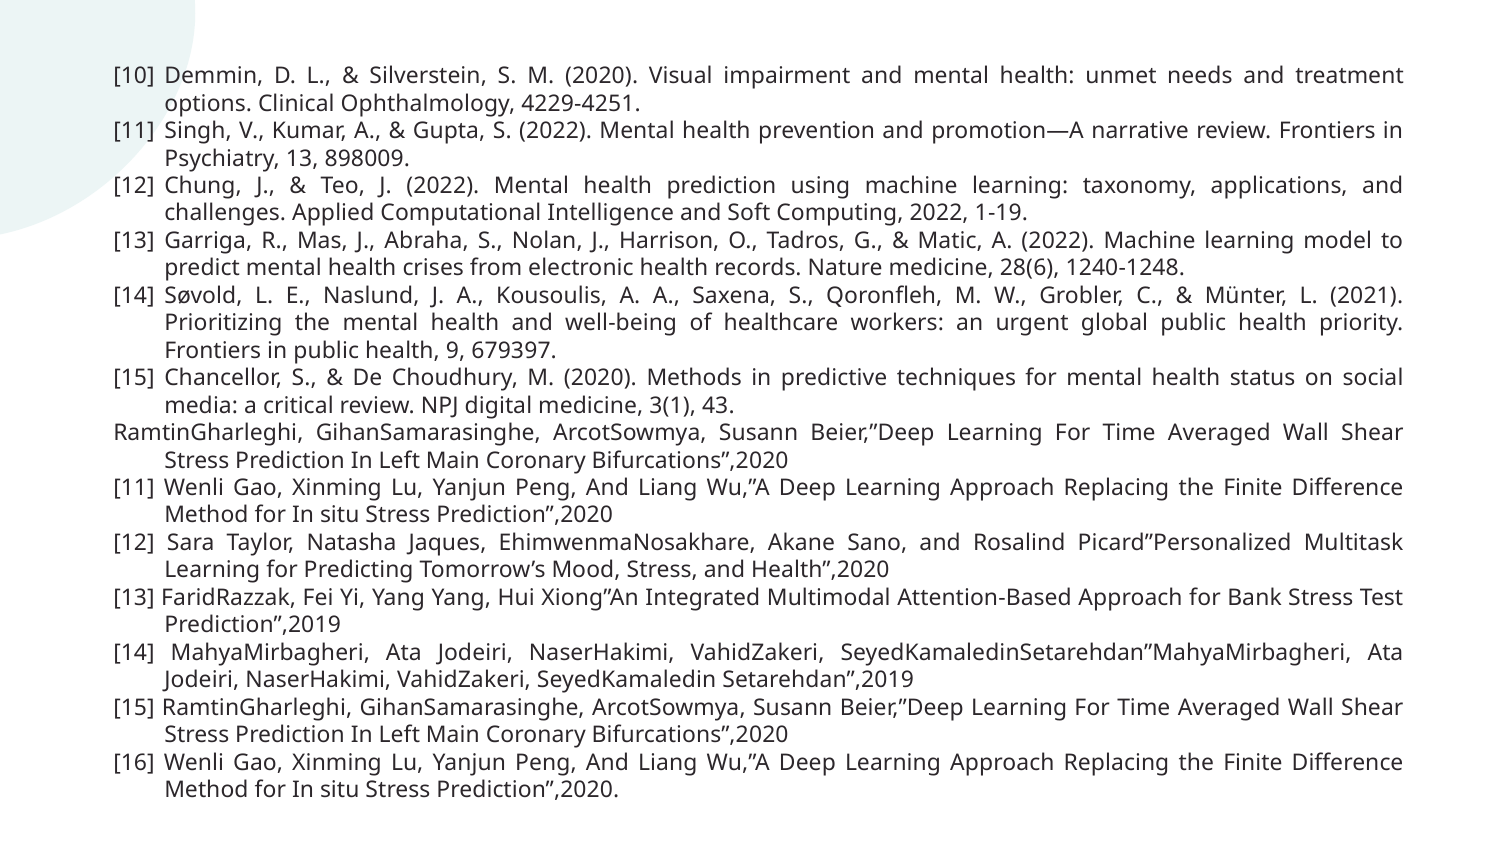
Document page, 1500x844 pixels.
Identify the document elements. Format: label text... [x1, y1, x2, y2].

subtitle [10] Demmin, D. L., & Silverstein, S. M. (2020). Visual impairment and mental health: unmet needs and treatment options. Clinical Ophthalmology, 4229-4251. [11] Singh, V., Kumar, A., & Gupta, S. (2022). Mental health prevention and promotion—A narrative review. Frontiers in Psychiatry, 13, 898009. [12] Chung, J., & Teo, J. (2022). Mental health prediction using machine learning: taxonomy, applications, and challenges. Applied Computational Intelligence and Soft Computing, 2022, 1-19. [13] Garriga, R., Mas, J., Abraha, S., Nolan, J., Harrison, O., Tadros, G., & Matic, A. (2022). Machine learning model to predict mental health crises from electronic health records. Nature medicine, 28(6), 1240-1248. [14] Søvold, L. E., Naslund, J. A., Kousoulis, A. A., Saxena, S., Qoronfleh, M. W., Grobler, C., & Münter, L. (2021). Prioritizing the mental health and well-being of healthcare workers: an urgent global public health priority. Frontiers in public health, 9, 679397. [15] Chancellor, S., & De Choudhury, M. (2020). Methods in predictive techniques for mental health status on social media: a critical review. NPJ digital medicine, 3(1), 43. RamtinGharleghi, GihanSamarasinghe, ArcotSowmya, Susann Beier,”Deep Learning For Time Averaged Wall Shear Stress Prediction In Left Main Coronary Bifurcations”,2020 [11] Wenli Gao, Xinming Lu, Yanjun Peng, And Liang Wu,”A Deep Learning Approach Replacing the Finite Difference Method for In situ Stress Prediction”,2020 [12] Sara Taylor, Natasha Jaques, EhimwenmaNosakhare, Akane Sano, and Rosalind Picard”Personalized Multitask Learning for Predicting Tomorrow’s Mood, Stress, and Health”,2020 [13] FaridRazzak, Fei Yi, Yang Yang, Hui Xiong”An Integrated Multimodal Attention-Based Approach for Bank Stress Test Prediction”,2019 [14] MahyaMirbagheri, Ata Jodeiri, NaserHakimi, VahidZakeri, SeyedKamaledinSetarehdan”MahyaMirbagheri, Ata Jodeiri, NaserHakimi, VahidZakeri, SeyedKamaledin Setarehdan”,2019 [15] RamtinGharleghi, GihanSamarasinghe, ArcotSowmya, Susann Beier,”Deep Learning For Time Averaged Wall Shear Stress Prediction In Left Main Coronary Bifurcations”,2020 [16] Wenli Gao, Xinming Lu, Yanjun Peng, And Liang Wu,”A Deep Learning Approach Replacing the Finite Difference Method for In situ Stress Prediction”,2020. [74, 43, 1421, 819]
